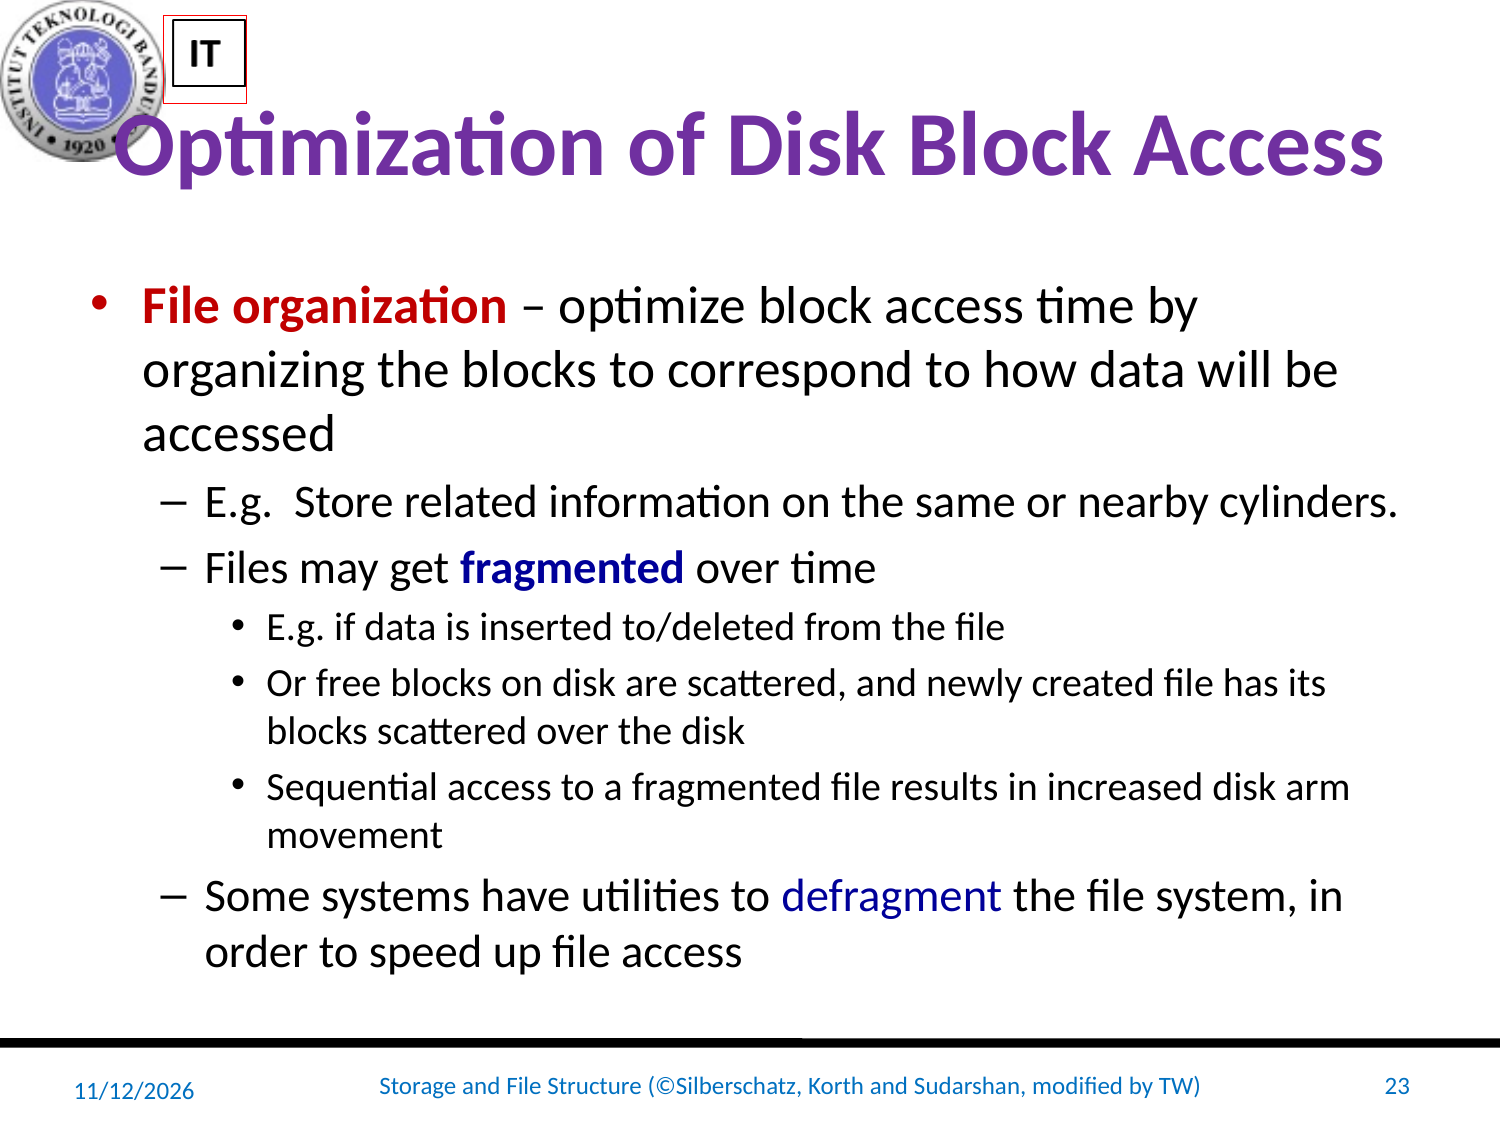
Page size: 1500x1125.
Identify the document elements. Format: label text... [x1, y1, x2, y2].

picture [0, 0, 247, 162]
footer Storage and File Structure (©Silberschatz, Korth and Sudarshan, modified by TW) [246, 1054, 1336, 1115]
list File organization – optimize block access time by organizing the blocks to correspond to how data will be accessed E.g. Store related information on the same or nearby cylinders. Files may get fragmented over time E.g. if data is inserted to/deleted from the file Or free blocks on disk are scattered, and newly created file has its blocks scattered over the disk Sequential access to a fragmented file results in increased disk arm movement Some systems have utilities to defragment the file system, in order to speed up file access [75, 262, 1425, 1005]
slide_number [58, 1054, 223, 1125]
slide_number 23 [1359, 1054, 1425, 1115]
title Optimization of Disk Block Access [75, 45, 1425, 233]
